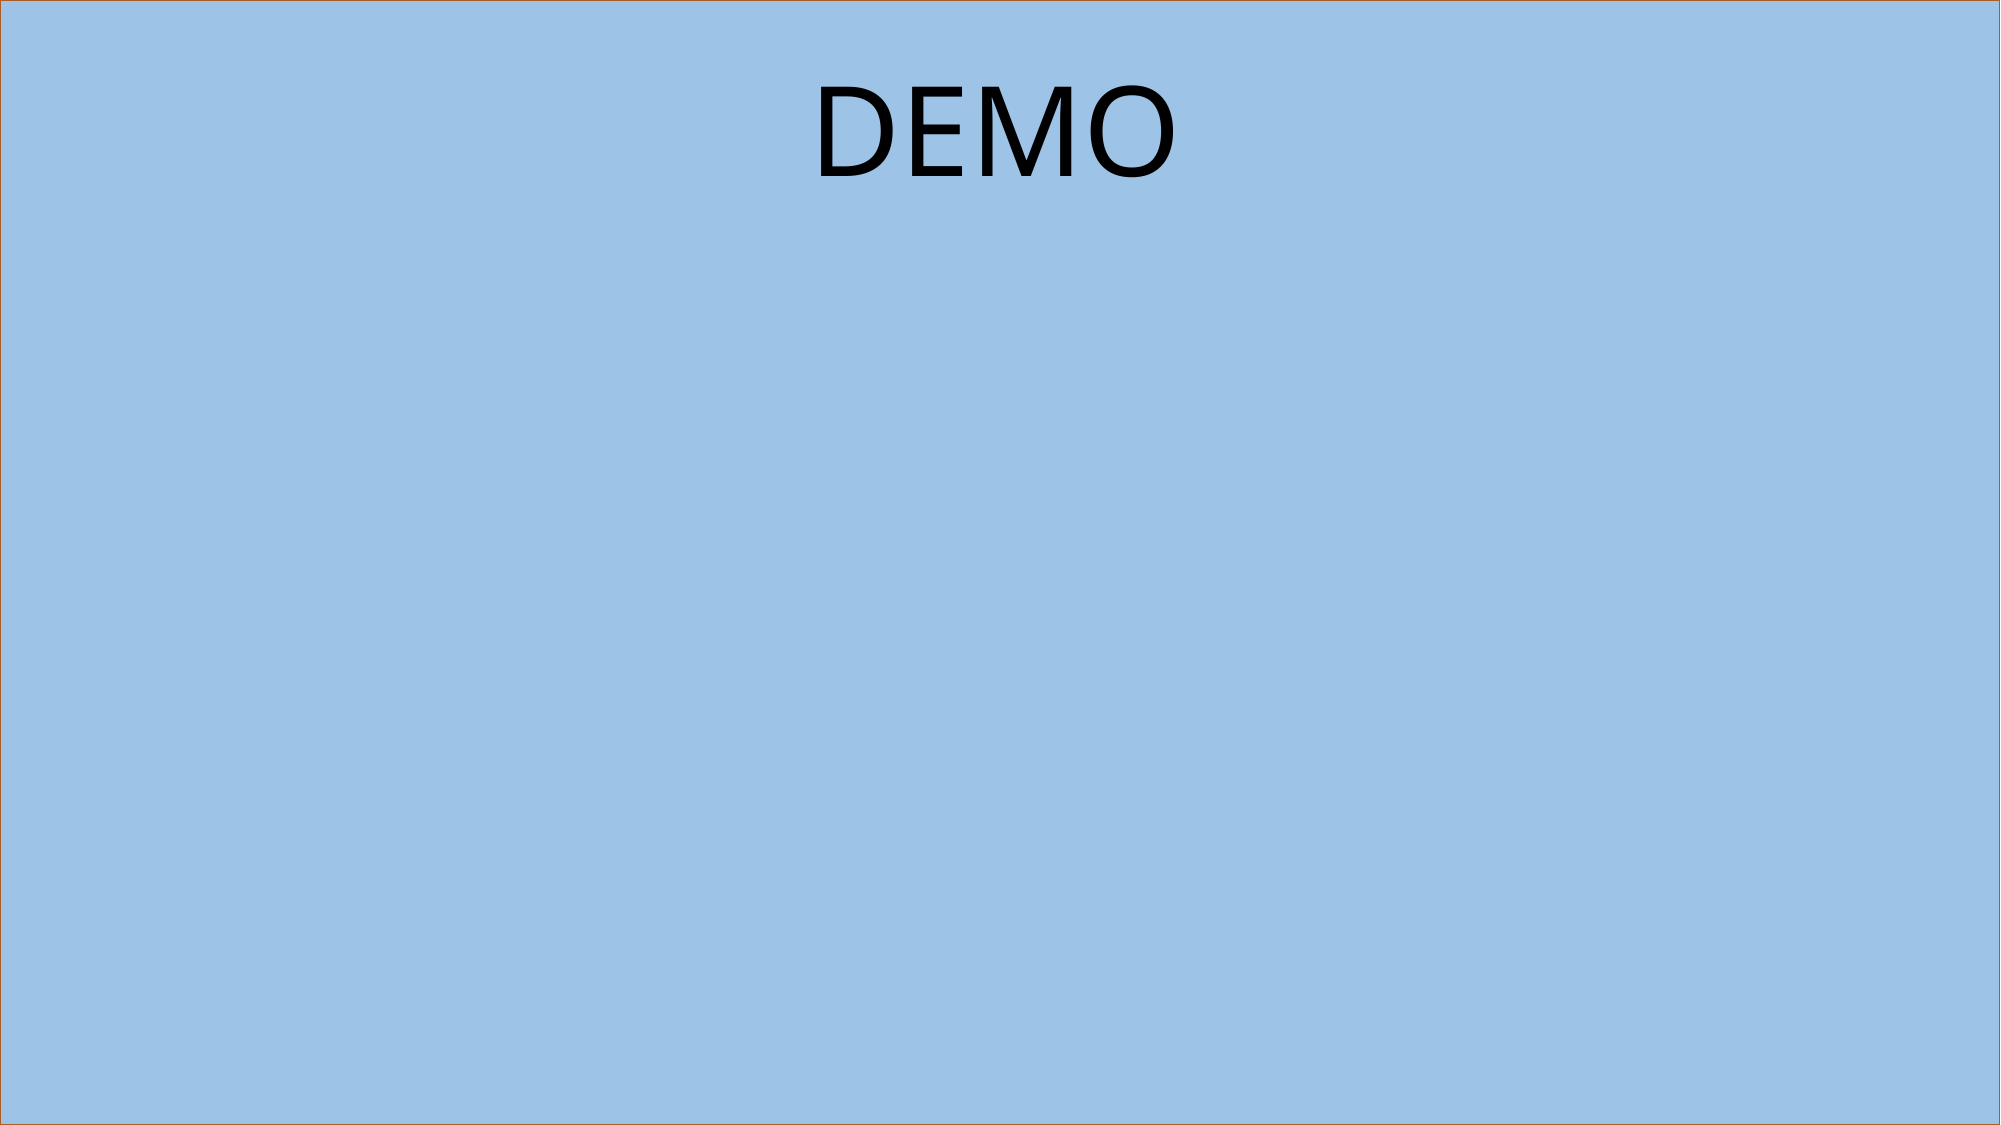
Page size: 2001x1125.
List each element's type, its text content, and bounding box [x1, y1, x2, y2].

title DEMO [17, 29, 1975, 211]
text_box [0, 0, 2000, 1125]
